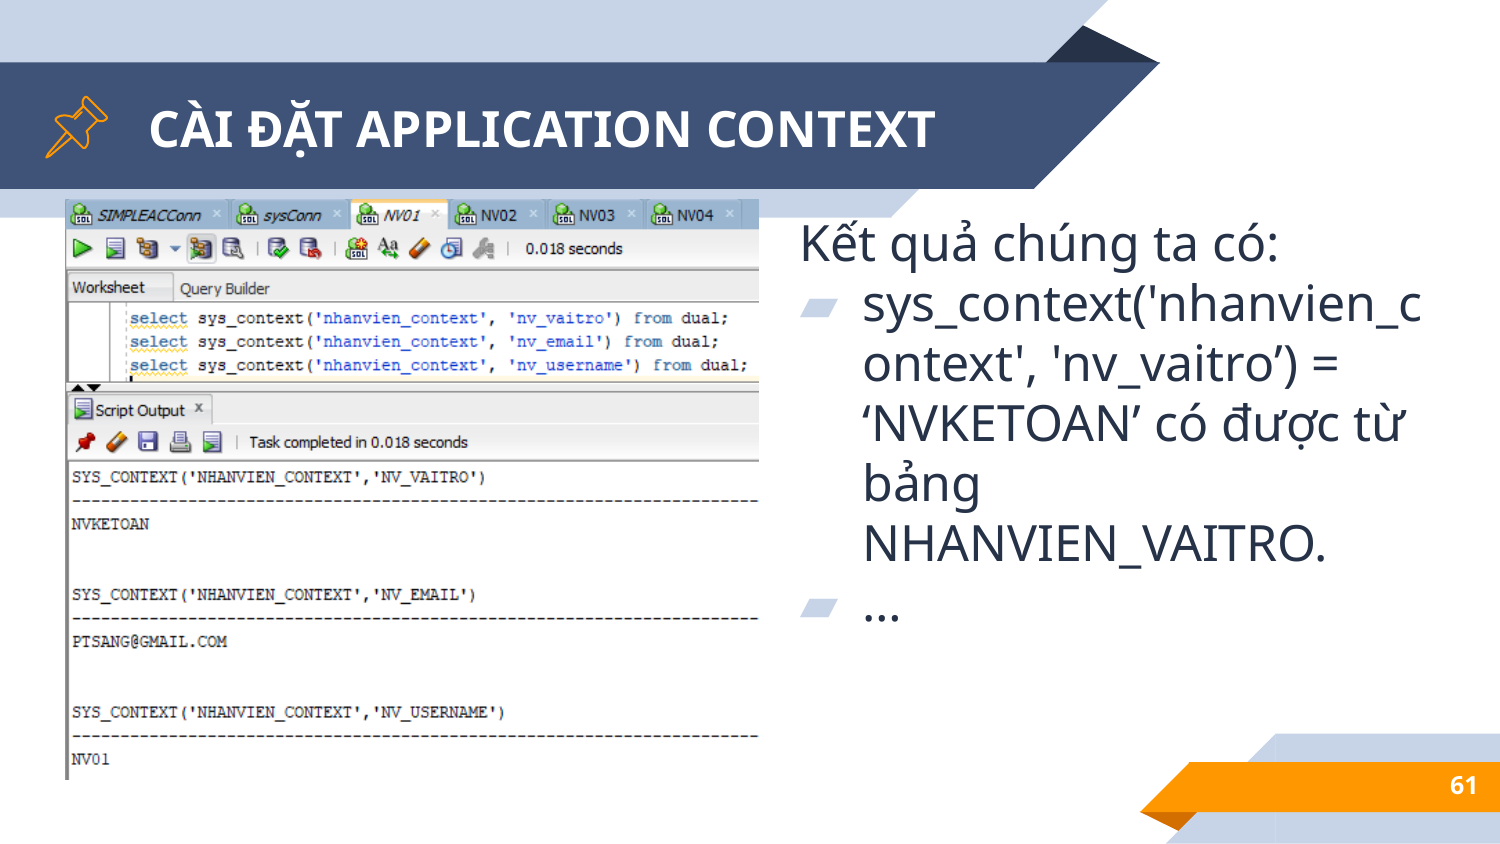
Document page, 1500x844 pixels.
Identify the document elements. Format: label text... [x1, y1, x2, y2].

picture [64, 199, 759, 780]
list Kết quả chúng ta có: sys_context('nhanvien_context', 'nv_vaitro’) = ‘NVKETOAN’ có được từ bảng NHANVIEN_VAITRO. … [772, 240, 1449, 603]
title CÀI ĐẶT APPLICATION CONTEXT [133, 64, 1035, 190]
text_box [45, 96, 108, 158]
slide_number 61 [1249, 760, 1494, 813]
